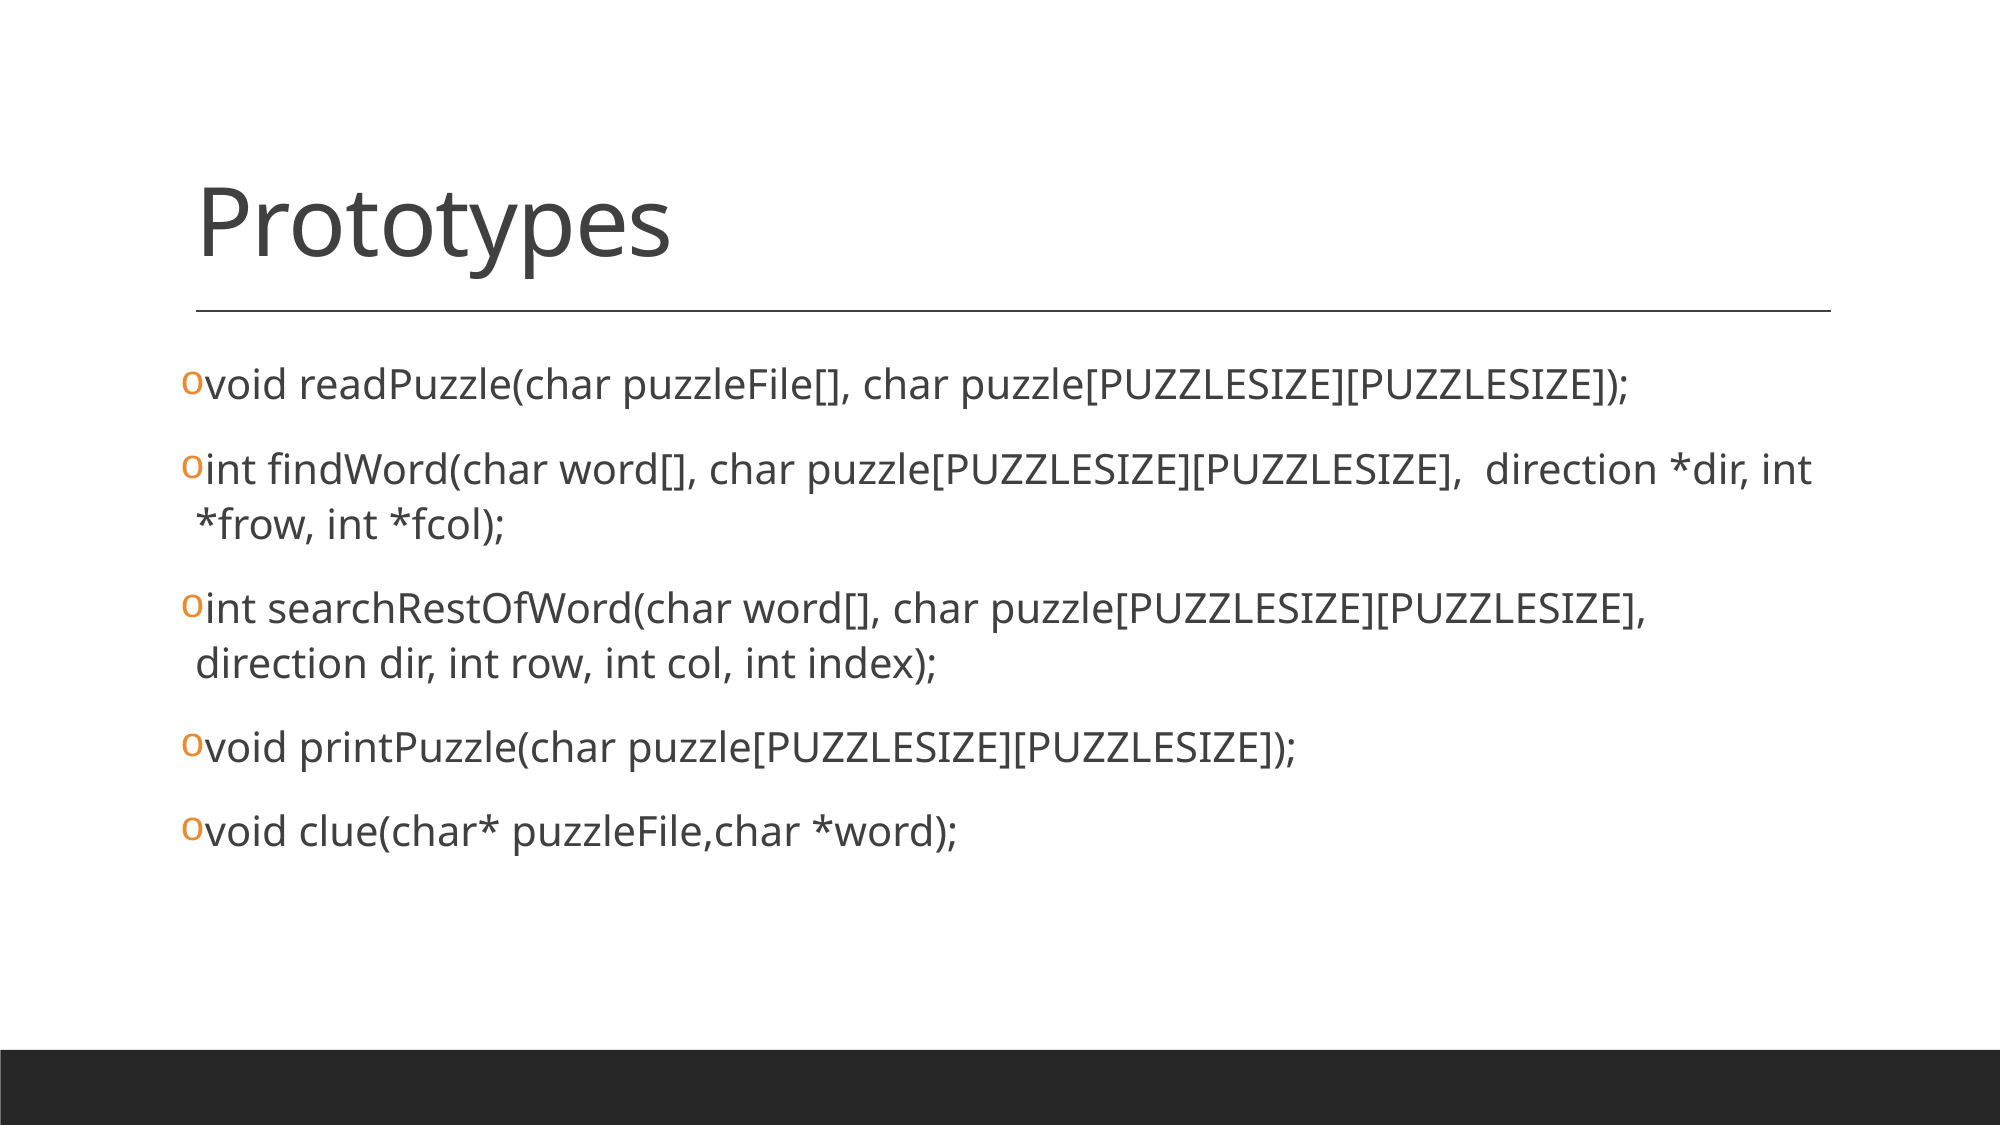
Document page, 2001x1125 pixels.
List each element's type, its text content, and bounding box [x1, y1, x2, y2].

list void readPuzzle(char puzzleFile[], char puzzle[PUZZLESIZE][PUZZLESIZE]); int findWord(char word[], char puzzle[PUZZLESIZE][PUZZLESIZE], direction *dir, int *frow, int *fcol); int searchRestOfWord(char word[], char puzzle[PUZZLESIZE][PUZZLESIZE], direction dir, int row, int col, int index); void printPuzzle(char puzzle[PUZZLESIZE][PUZZLESIZE]); void clue(char* puzzleFile,char *word); [180, 345, 1830, 963]
title Prototypes [180, 47, 1830, 285]
